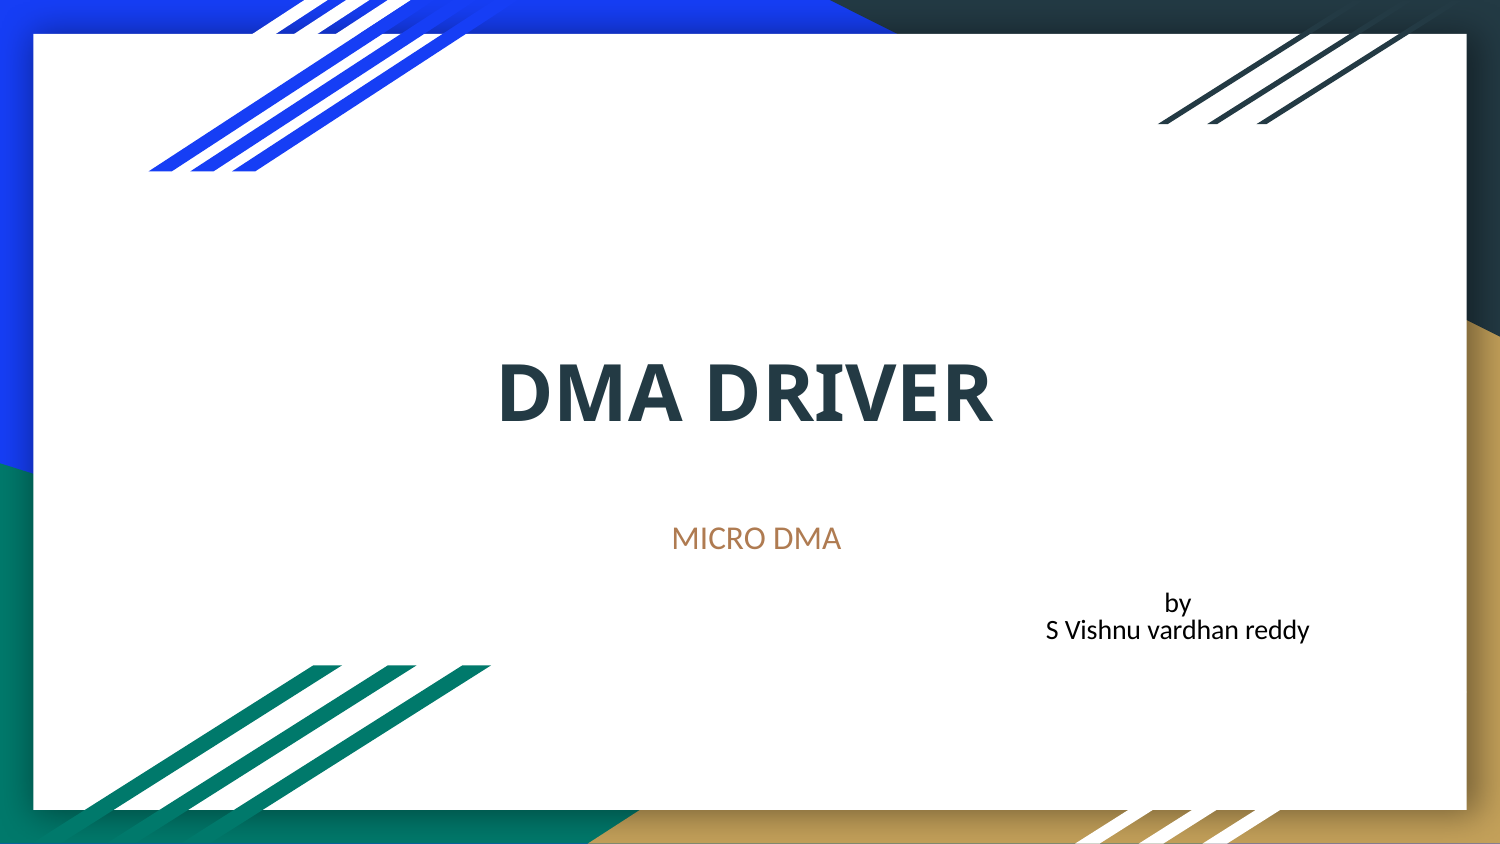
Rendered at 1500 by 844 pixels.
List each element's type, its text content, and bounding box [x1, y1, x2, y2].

subtitle by S Vishnu vardhan reddy [726, 576, 1500, 663]
subtitle MICRO DMA [304, 509, 1185, 596]
title DMA DRIVER [304, 272, 1185, 509]
